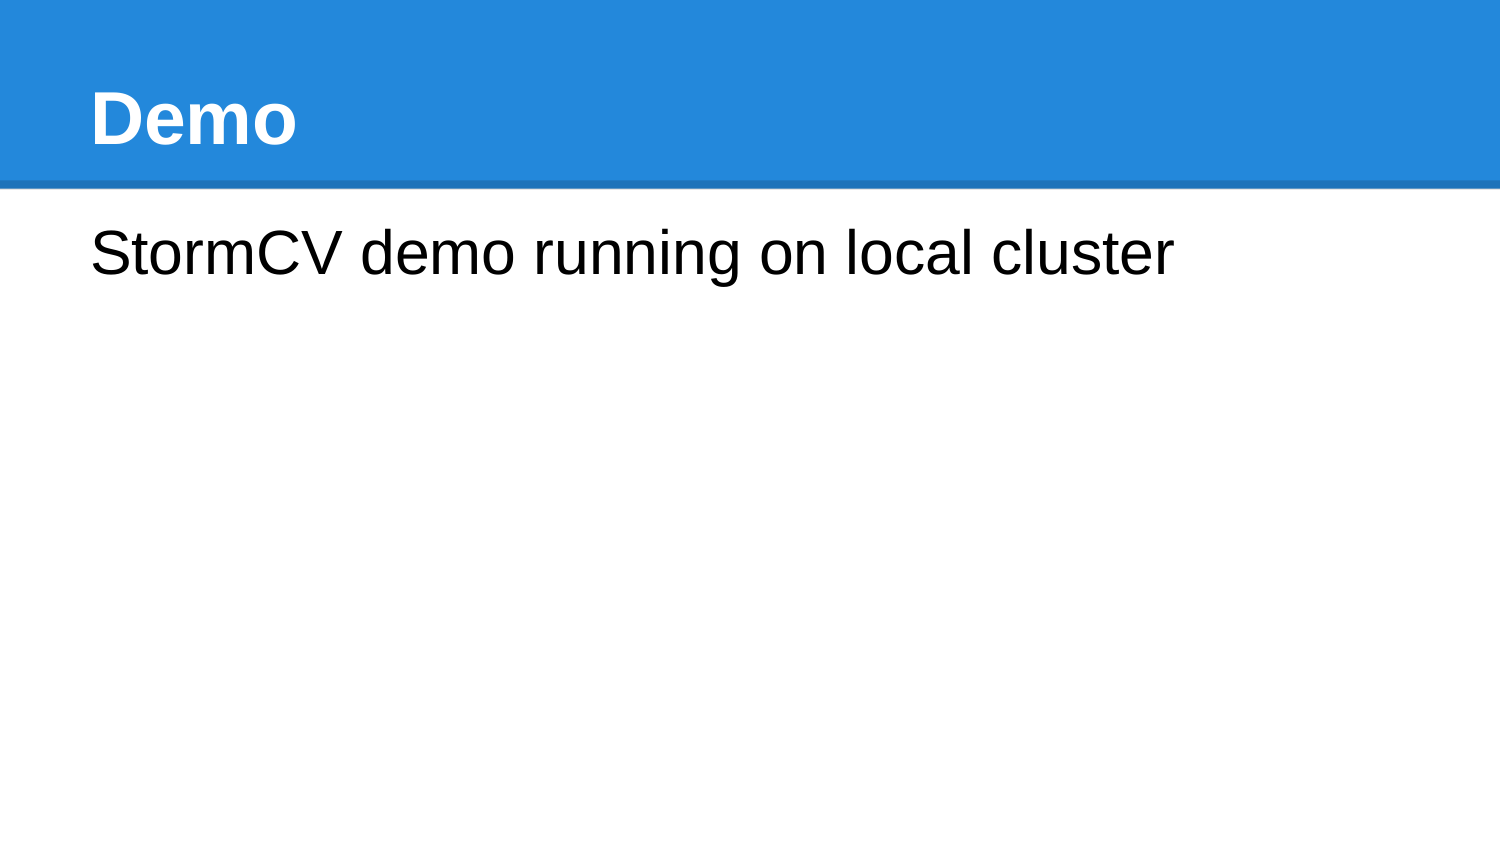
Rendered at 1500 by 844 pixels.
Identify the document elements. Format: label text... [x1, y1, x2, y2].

title Demo [75, 33, 1425, 175]
list StormCV demo running on local cluster [75, 196, 1425, 808]
